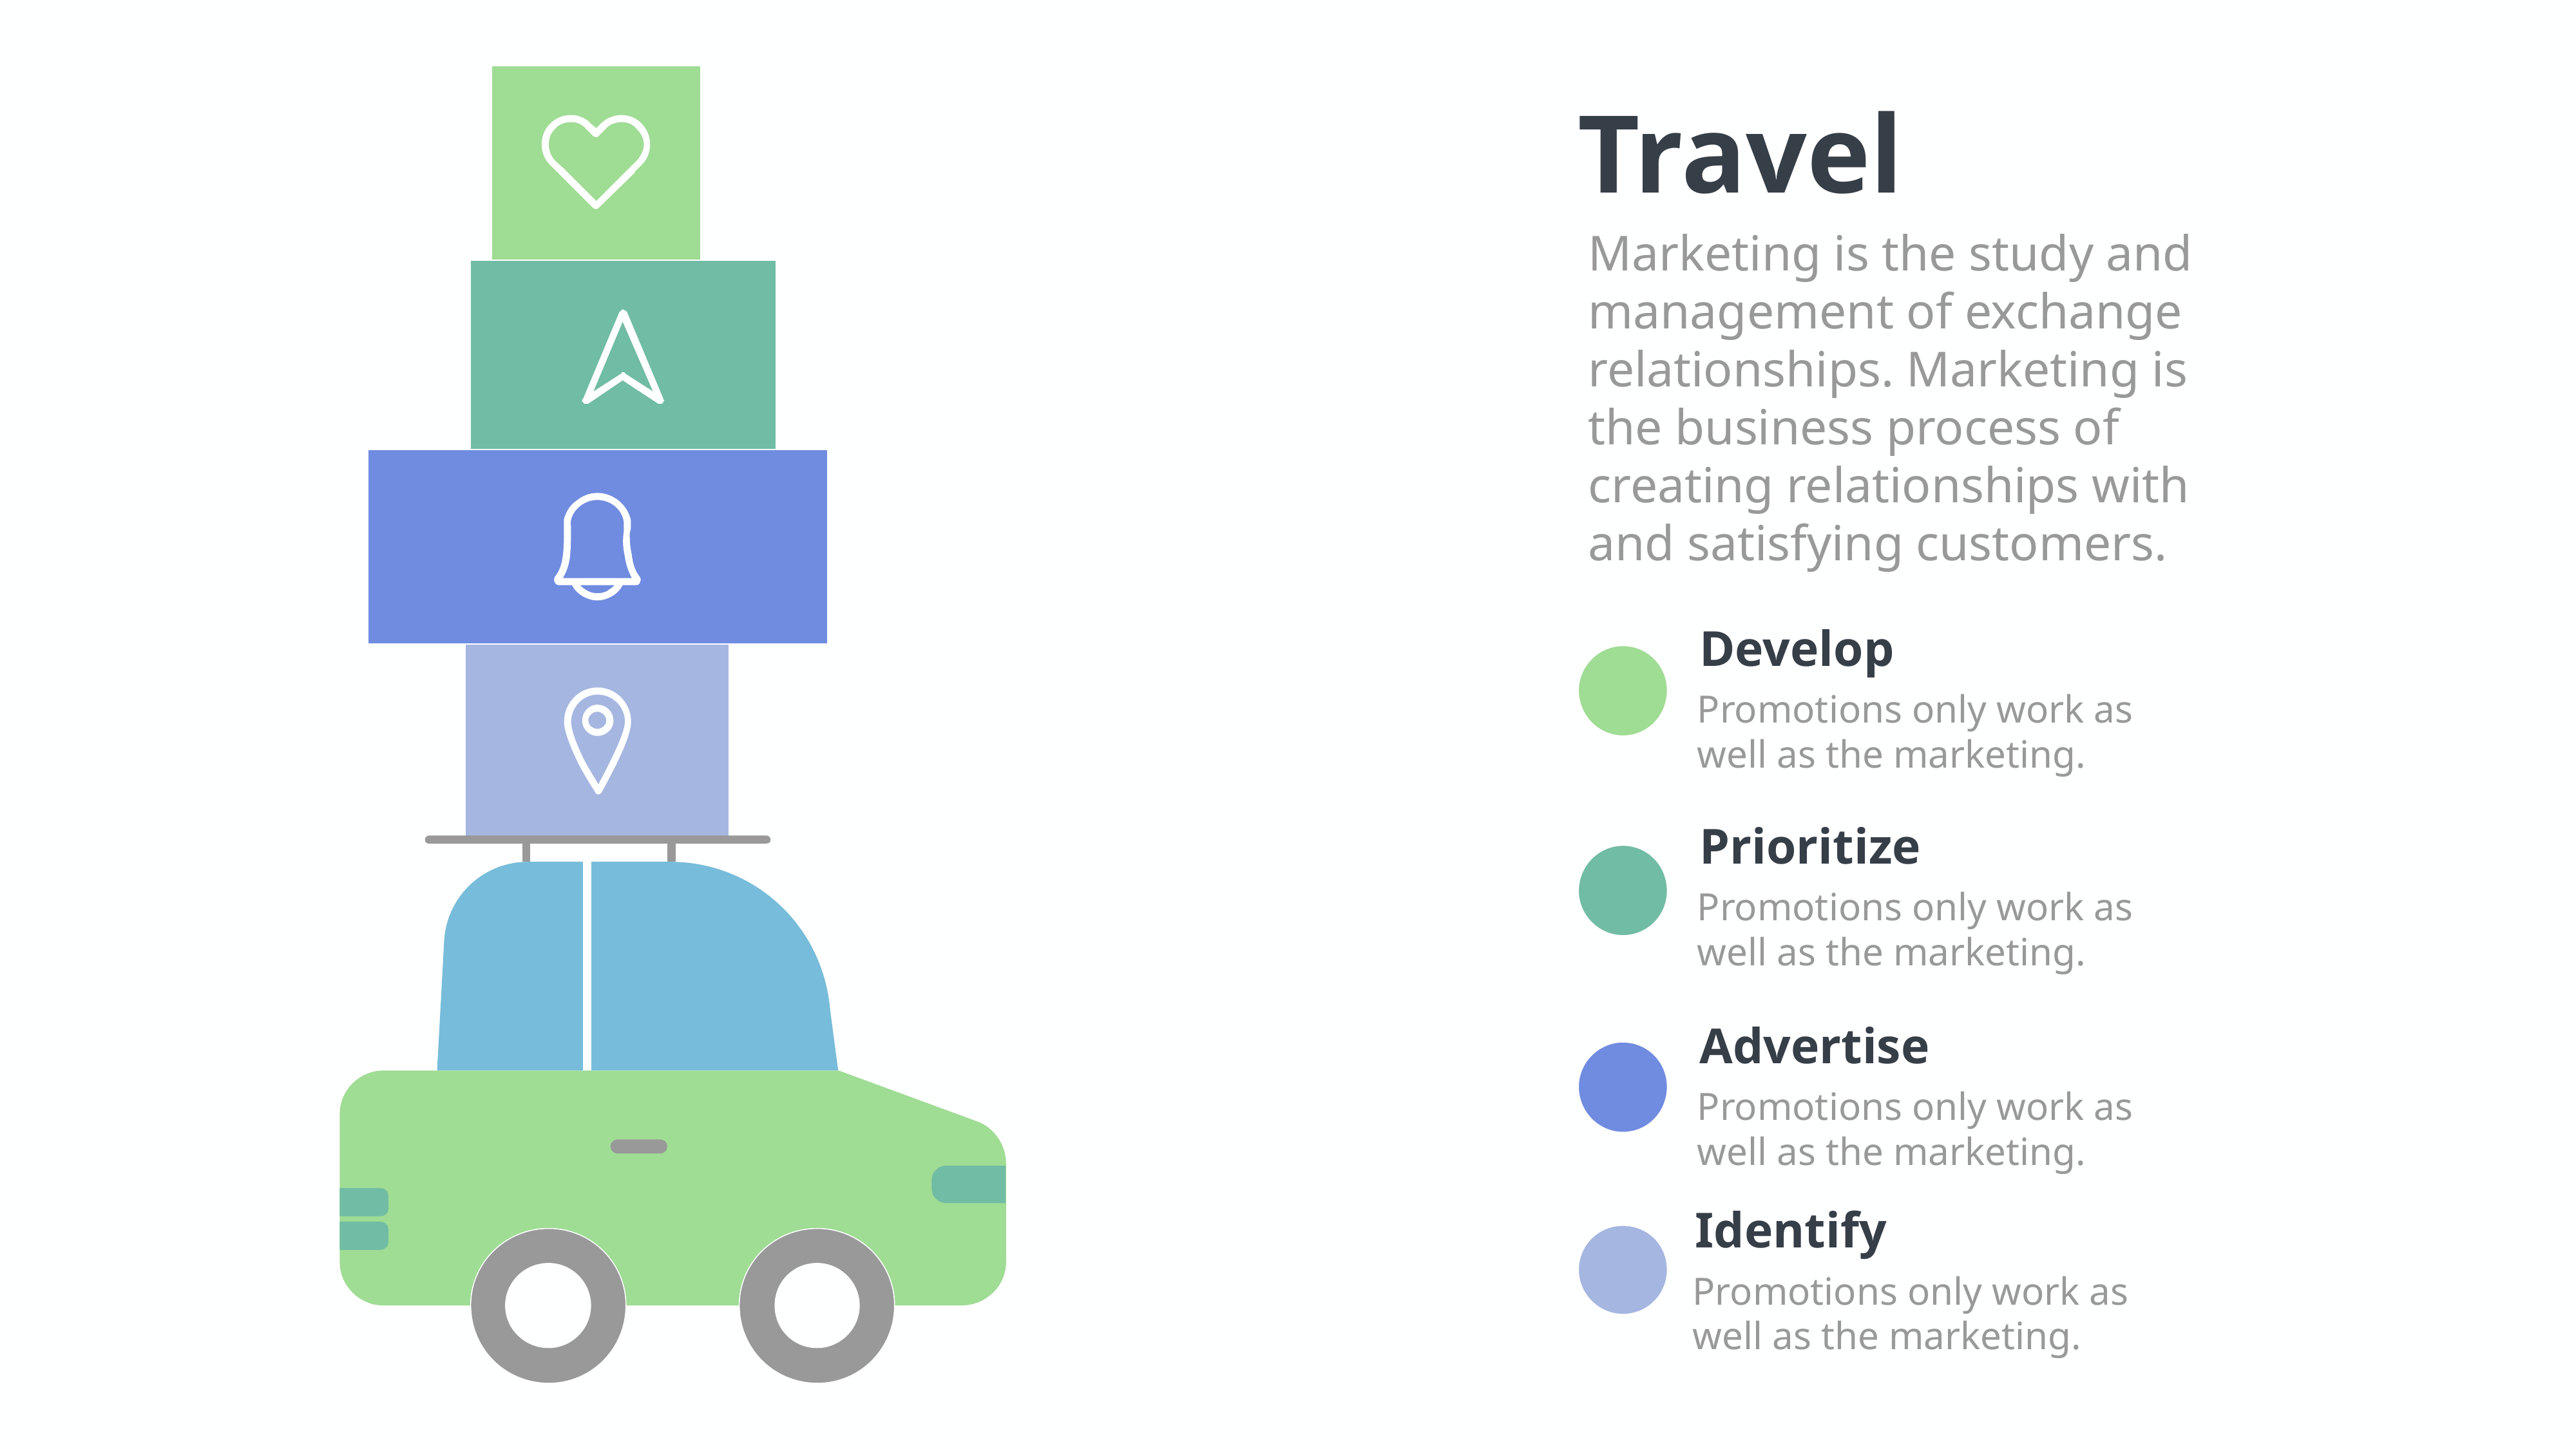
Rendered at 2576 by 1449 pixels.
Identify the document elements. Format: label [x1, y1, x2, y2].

text_box [774, 1263, 860, 1349]
text_box [1578, 80, 2230, 579]
text_box [739, 1228, 895, 1383]
text_box [554, 493, 641, 601]
text_box [339, 1070, 839, 1306]
text_box [491, 65, 701, 260]
text_box [505, 1263, 591, 1349]
text_box [610, 1139, 667, 1154]
text_box [839, 1070, 1006, 1306]
text_box [437, 862, 583, 1071]
text_box [583, 862, 591, 1071]
text_box [470, 1228, 626, 1383]
text_box [931, 1166, 1006, 1204]
text_box [522, 844, 531, 862]
text_box [368, 449, 828, 644]
text_box [339, 1221, 388, 1250]
text_box [667, 844, 676, 862]
text_box [582, 705, 614, 736]
text_box [564, 687, 631, 795]
text_box [1578, 612, 2203, 1363]
text_box [425, 835, 771, 844]
text_box [591, 862, 839, 1071]
text_box [470, 260, 776, 449]
text_box [465, 644, 729, 835]
text_box [339, 1188, 388, 1217]
text_box [582, 309, 665, 404]
text_box [541, 115, 651, 209]
